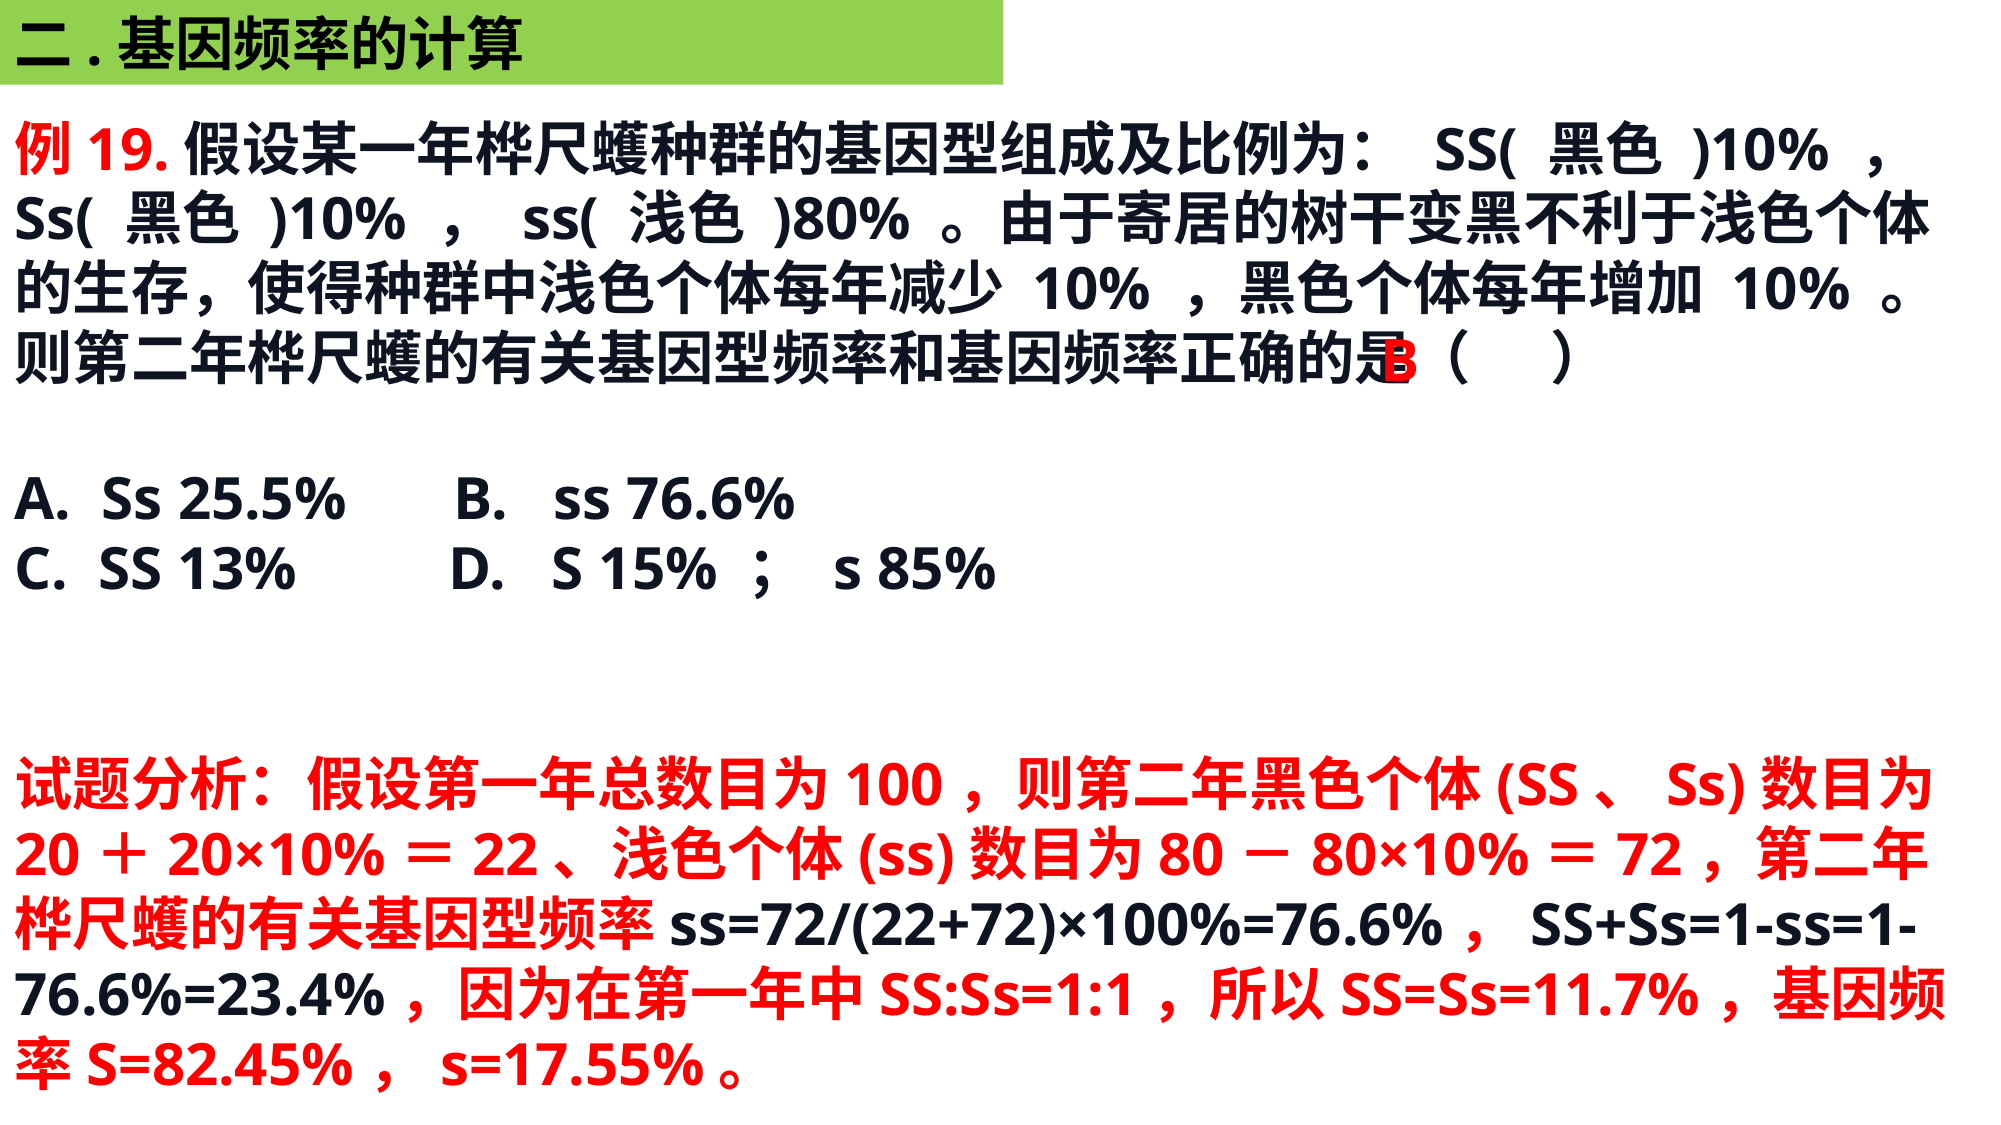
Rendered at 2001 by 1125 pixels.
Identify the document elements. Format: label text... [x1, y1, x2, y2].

text_box 例19.假设某一年桦尺蠖种群的基因型组成及比例为： SS( 黑色 )10% ， Ss( 黑色 )10% ， ss( 浅色 )80% 。由于寄居的树干变黑不利于浅色个体的生存，使得种群中浅色个体每年减少 10% ，黑色个体每年增加 10% 。则第二年桦尺蠖的有关基因型频率和基因频率正确的是（ ） A. Ss 25.5% B. ss 76.6% C. SS 13% D. S 15% ； s 85% [0, 104, 1996, 609]
text_box 二.基因频率的计算 [0, 0, 1004, 85]
text_box 试题分析：假设第一年总数目为100，则第二年黑色个体(SS、Ss)数目为20＋20×10%＝22、浅色个体(ss)数目为80－80×10%＝72，第二年桦尺蠖的有关基因型频率ss=72/(22+72)×100%=76.6%，SS+Ss=1-ss=1-76.6%=23.4%，因为在第一年中SS:Ss=1:1，所以SS=Ss=11.7%，基因频率S=82.45%，s=17.55%。 [0, 739, 1987, 1105]
text_box B [1365, 316, 1571, 401]
